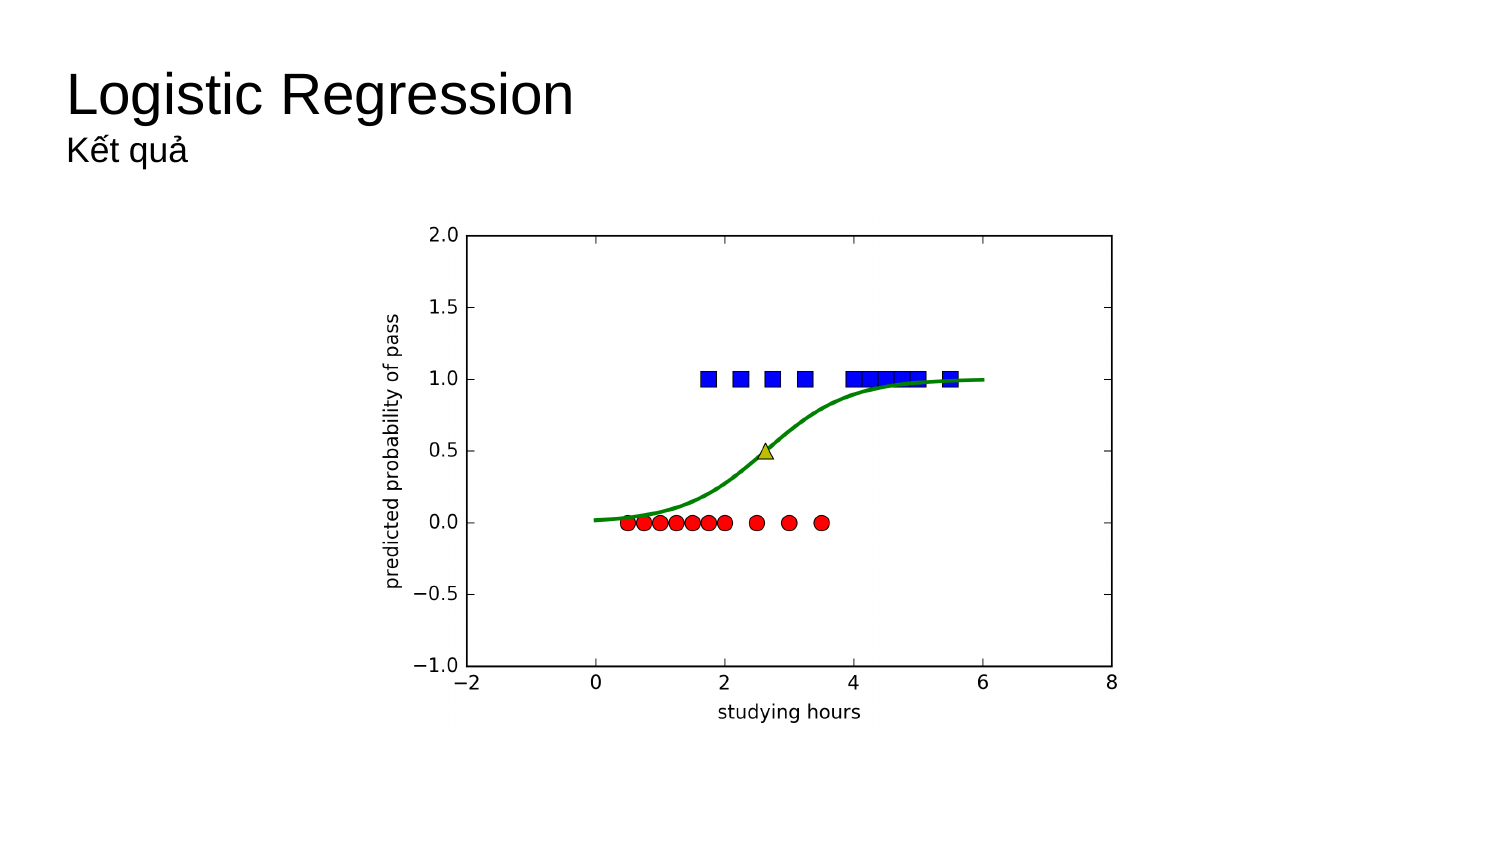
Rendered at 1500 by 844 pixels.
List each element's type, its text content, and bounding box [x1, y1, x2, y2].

title Logistic Regression Kết quả [51, 41, 1449, 136]
picture [369, 212, 1131, 736]
